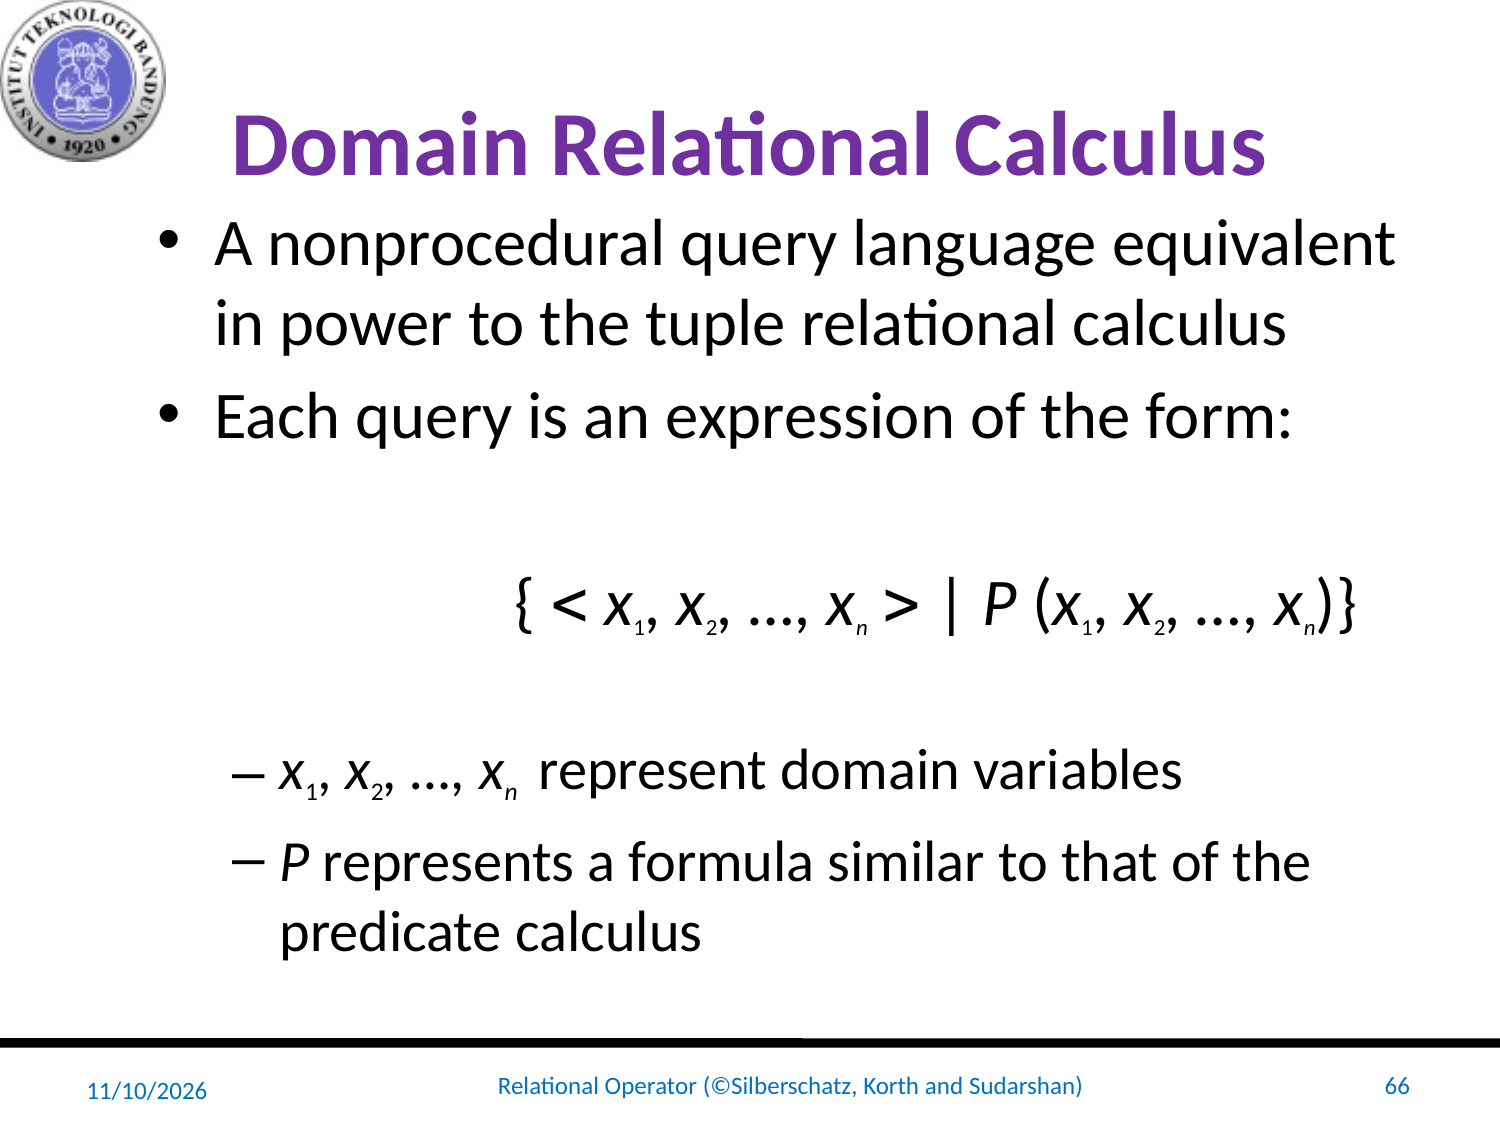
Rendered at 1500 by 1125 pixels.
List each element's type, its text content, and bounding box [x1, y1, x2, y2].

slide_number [58, 1054, 223, 1125]
footer Relational Operator (©Silberschatz, Korth and Sudarshan) [246, 1054, 1336, 1115]
title Domain Relational Calculus [75, 45, 1425, 233]
list A nonprocedural query language equivalent in power to the tuple relational calculus Each query is an expression of the form: {  x1, x2, …, xn  | P (x1, x2, …, xn)} x1, x2, …, xn represent domain variables P represents a formula similar to that of the predicate calculus [142, 191, 1431, 992]
picture [0, 0, 166, 162]
slide_number 66 [1359, 1054, 1425, 1115]
